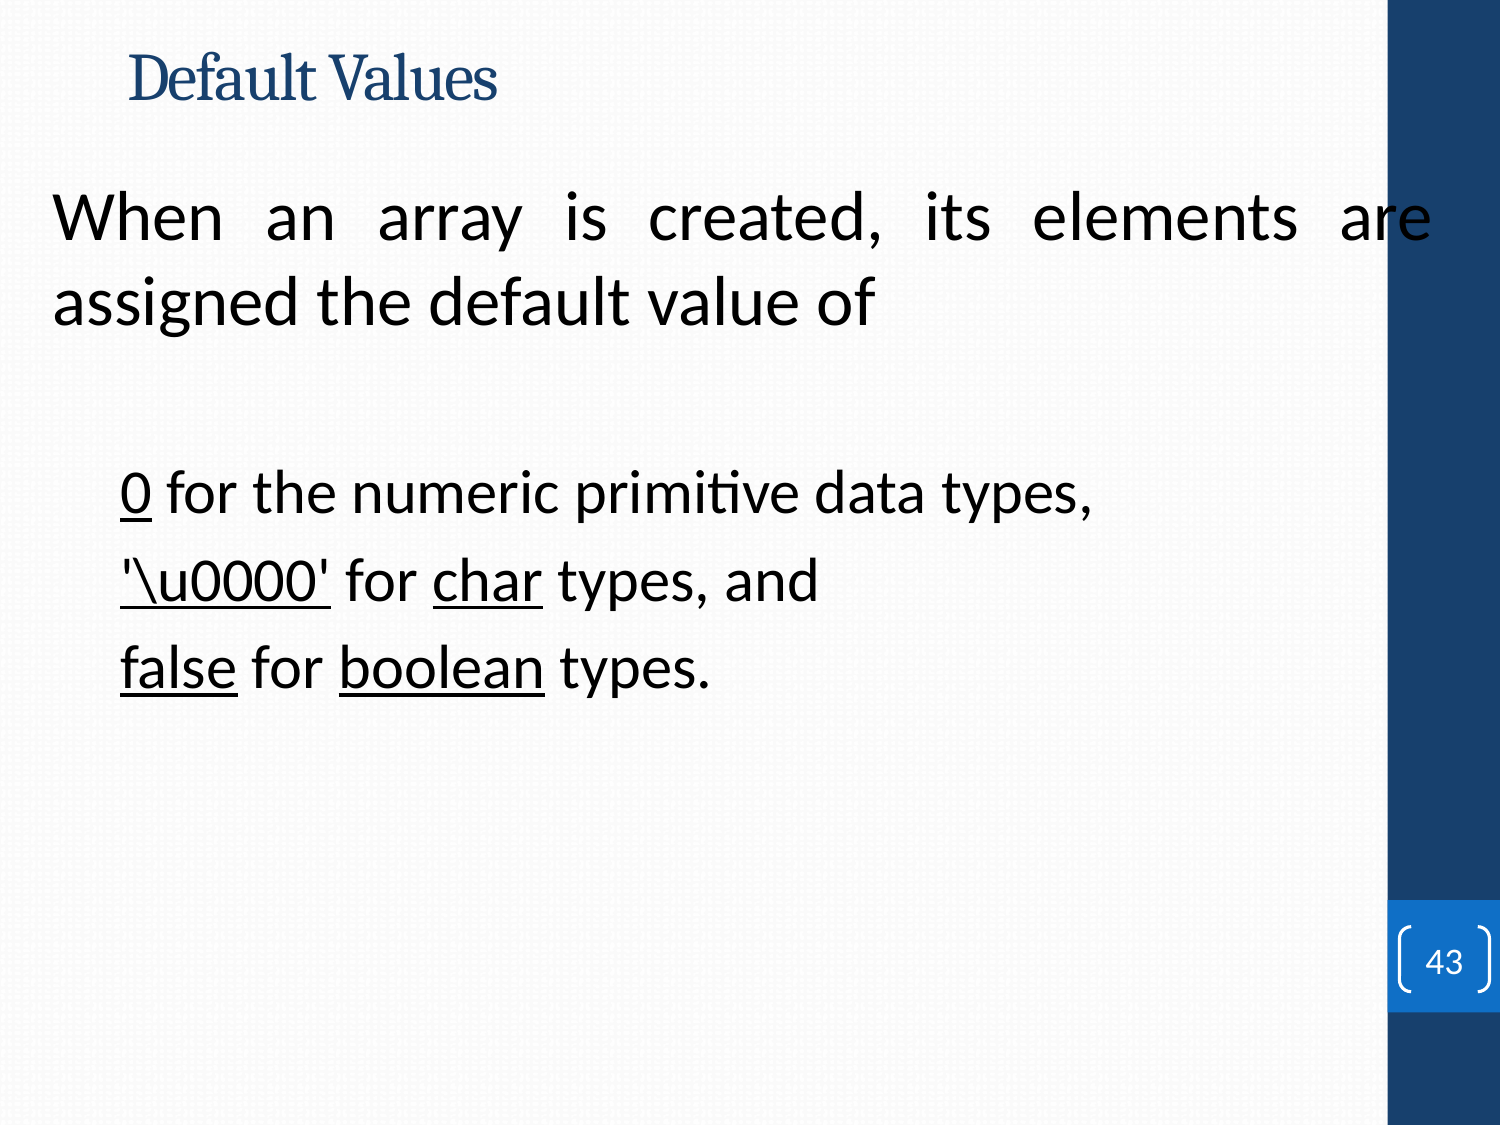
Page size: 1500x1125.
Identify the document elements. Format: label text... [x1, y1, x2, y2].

title Default Values [112, 24, 1388, 122]
list When an array is created, its elements are assigned the default value of 0 for the numeric primitive data types, '\u0000' for char types, and false for boolean types. [37, 162, 1450, 913]
slide_number 43 [1397, 925, 1492, 994]
